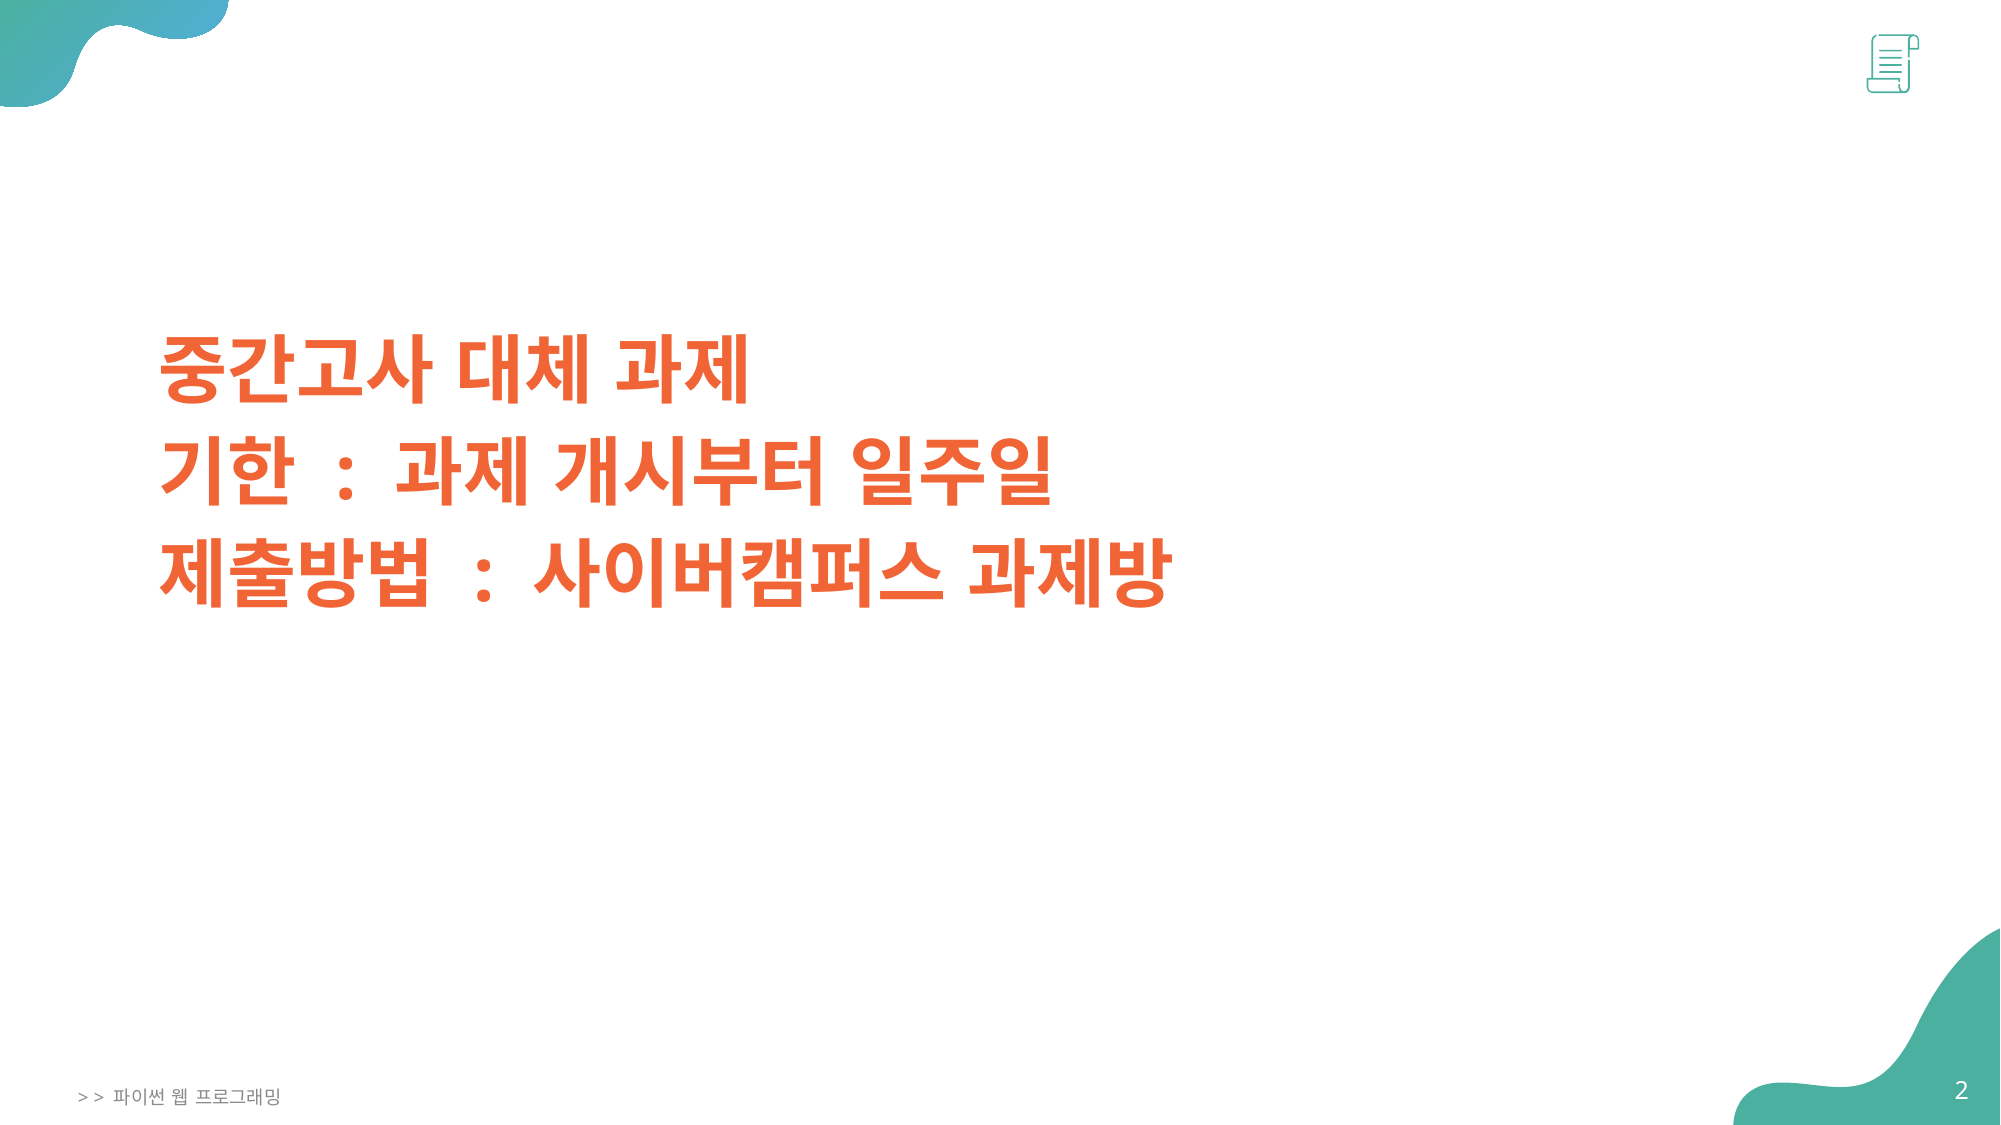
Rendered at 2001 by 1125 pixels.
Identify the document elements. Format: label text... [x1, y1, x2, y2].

list 중간고사 대체 과제 기한 : 과제 개시부터 일주일 제출방법 : 사이버캠퍼스 과제방 [158, 393, 1843, 557]
footer > > 파이썬 웹 프로그래밍 [63, 1085, 738, 1109]
slide_number 2 [1917, 1061, 1984, 1122]
